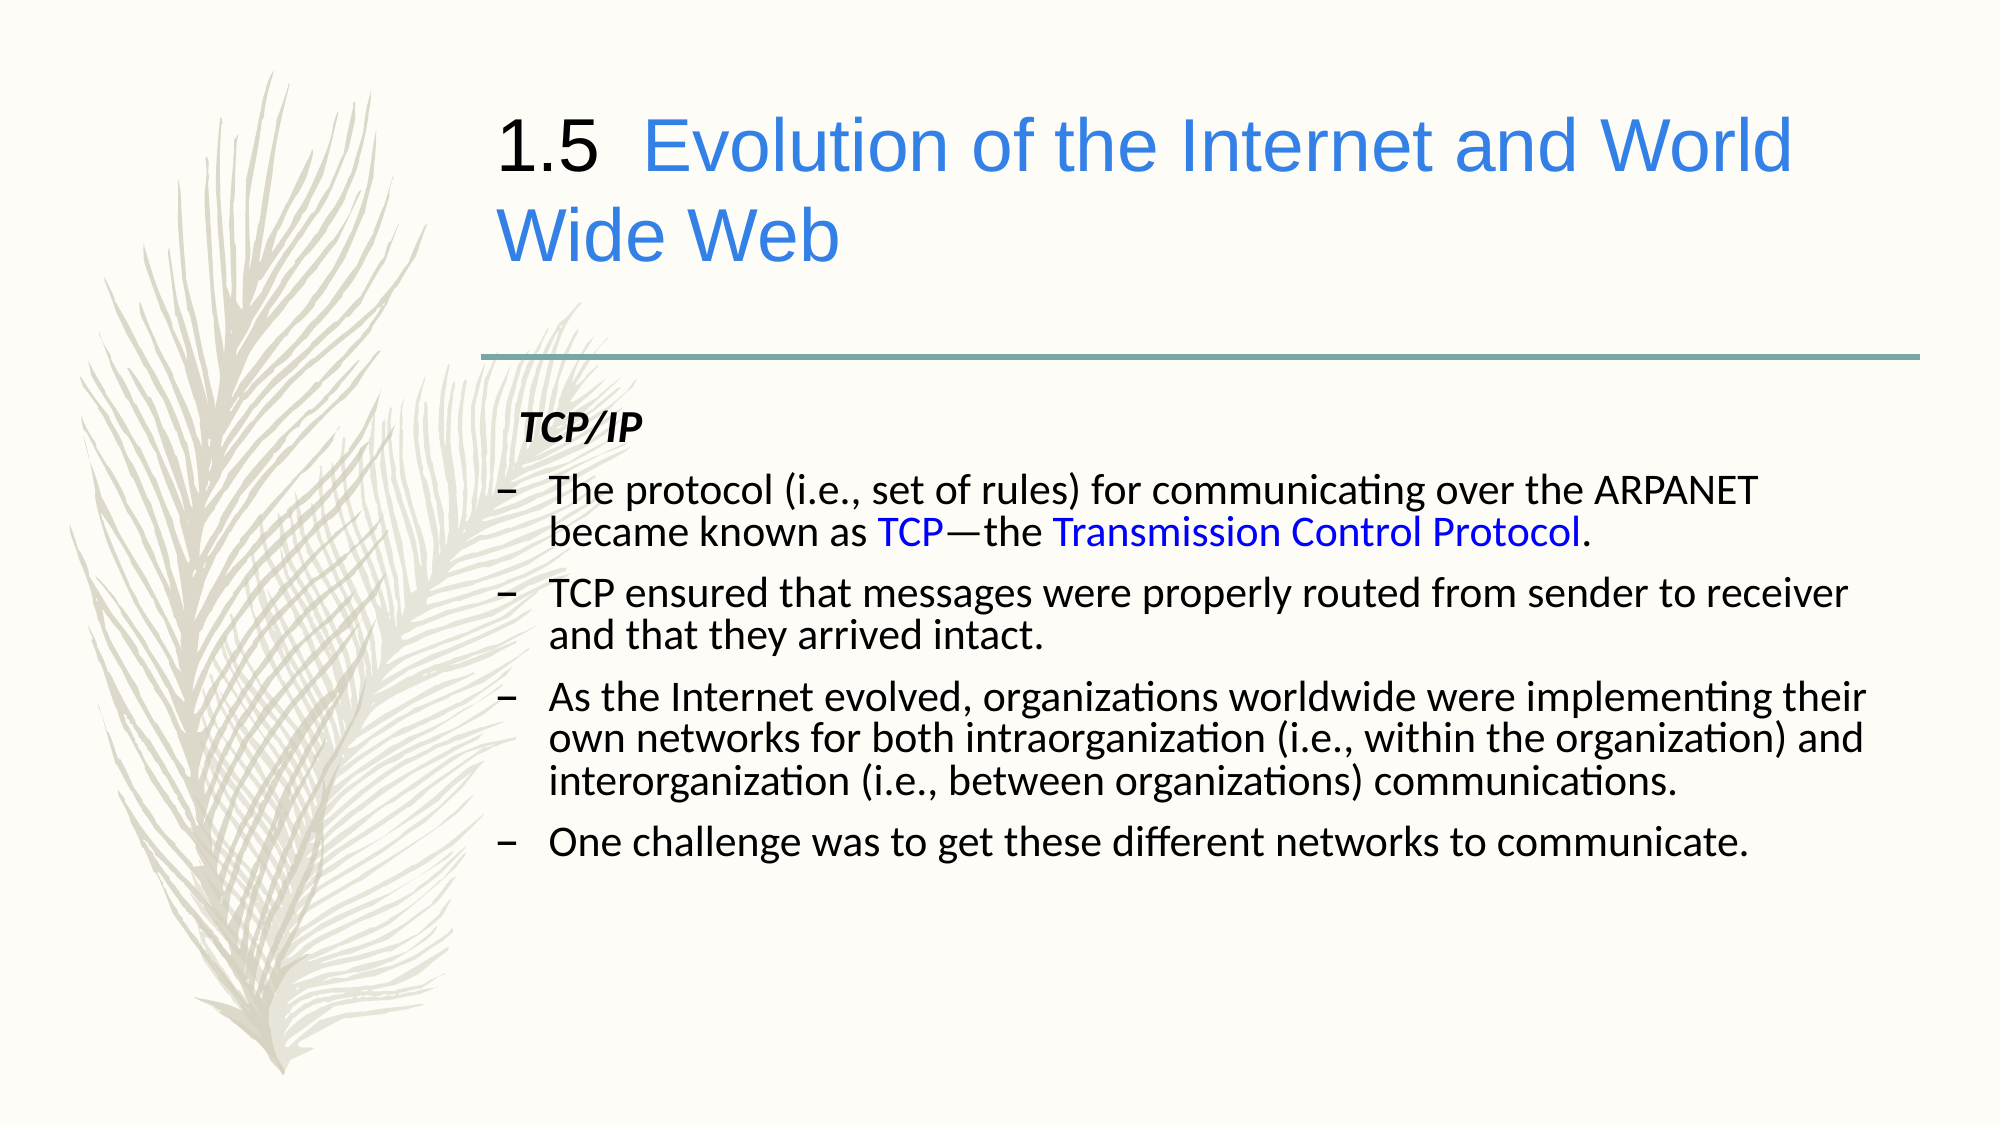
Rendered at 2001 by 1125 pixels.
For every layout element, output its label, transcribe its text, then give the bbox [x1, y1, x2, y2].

list TCP/IP The protocol (i.e., set of rules) for communicating over the ARPANET became known as TCP—the Transmission Control Protocol. TCP ensured that messages were properly routed from sender to receiver and that they arrived intact. As the Internet evolved, organizations worldwide were implementing their own networks for both intraorganization (i.e., within the organization) and interorganization (i.e., between organizations) communications. One challenge was to get these different networks to communicate. [481, 399, 1920, 999]
title 1.5 Evolution of the Internet and World Wide Web [481, 93, 1920, 350]
